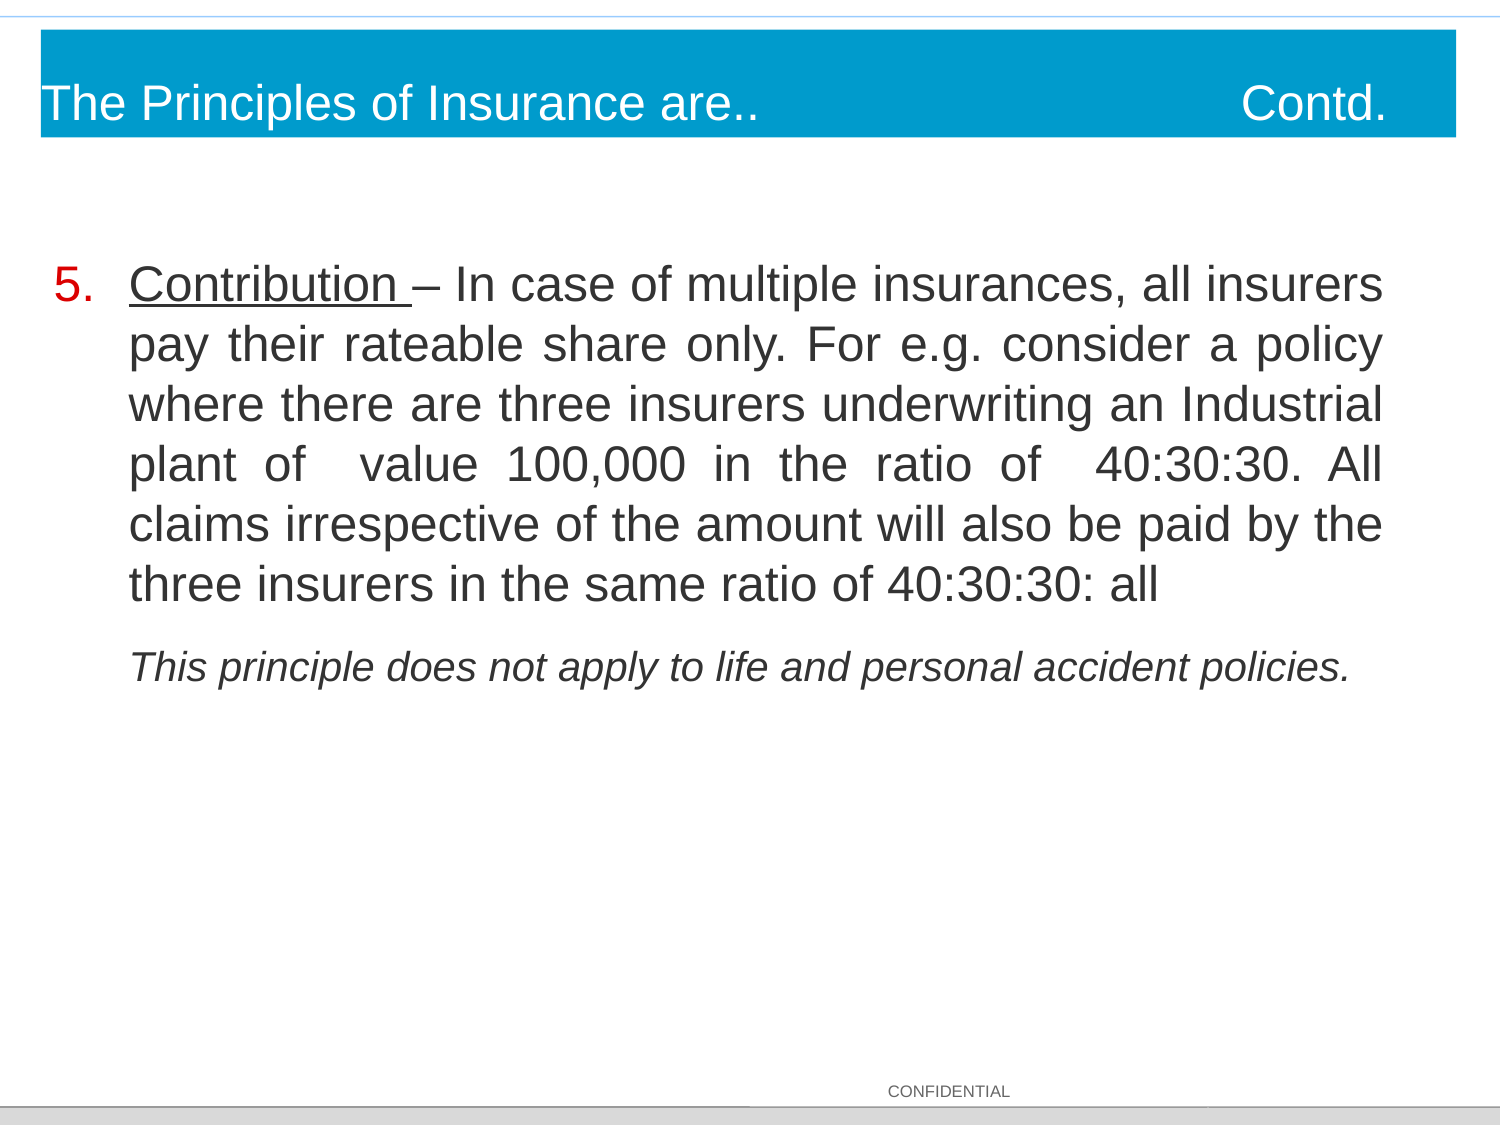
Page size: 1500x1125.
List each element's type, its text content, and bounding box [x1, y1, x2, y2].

title The Principles of Insurance are.. Contd. [40, 29, 1457, 138]
footer CONFIDENTIAL [672, 1073, 1227, 1109]
list Contribution – In case of multiple insurances, all insurers pay their rateable share only. For e.g. consider a policy where there are three insurers underwriting an Industrial plant of value 100,000 in the ratio of 40:30:30. All claims irrespective of the amount will also be paid by the three insurers in the same ratio of 40:30:30: all This principle does not apply to life and personal accident policies. [38, 163, 1400, 1030]
